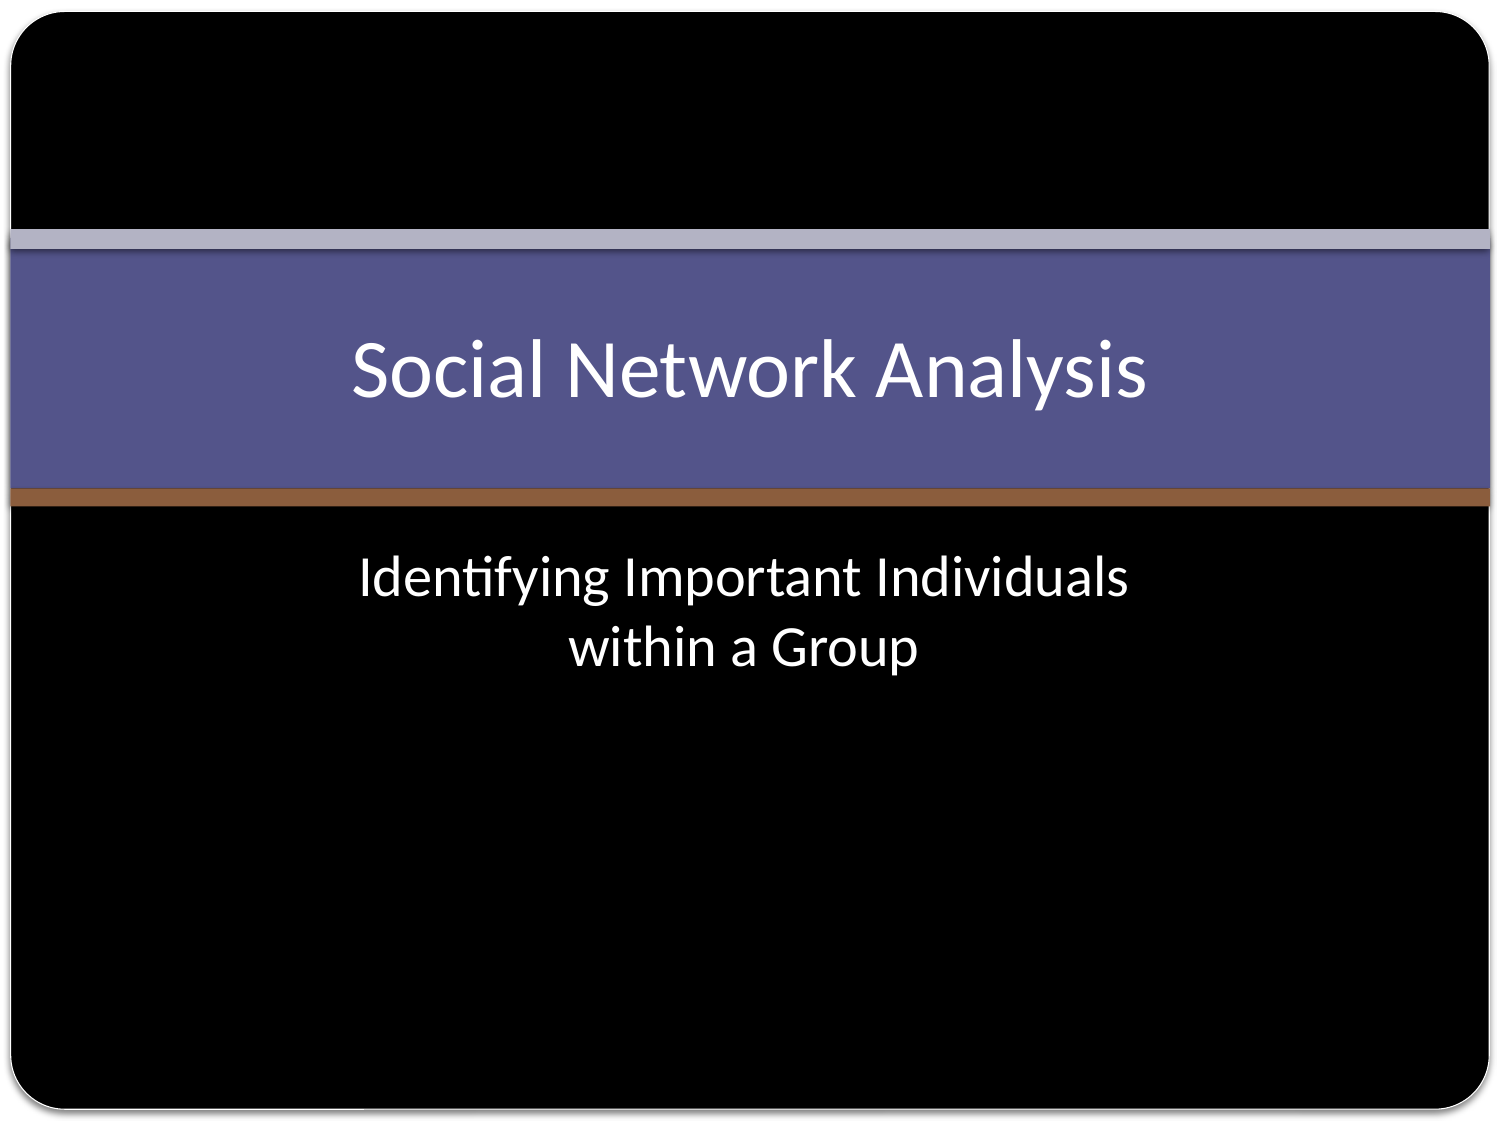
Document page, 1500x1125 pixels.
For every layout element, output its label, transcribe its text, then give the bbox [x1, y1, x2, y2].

text_box Identifying Important Individuals within a Group [149, 530, 1338, 685]
title Social Network Analysis [75, 247, 1425, 489]
